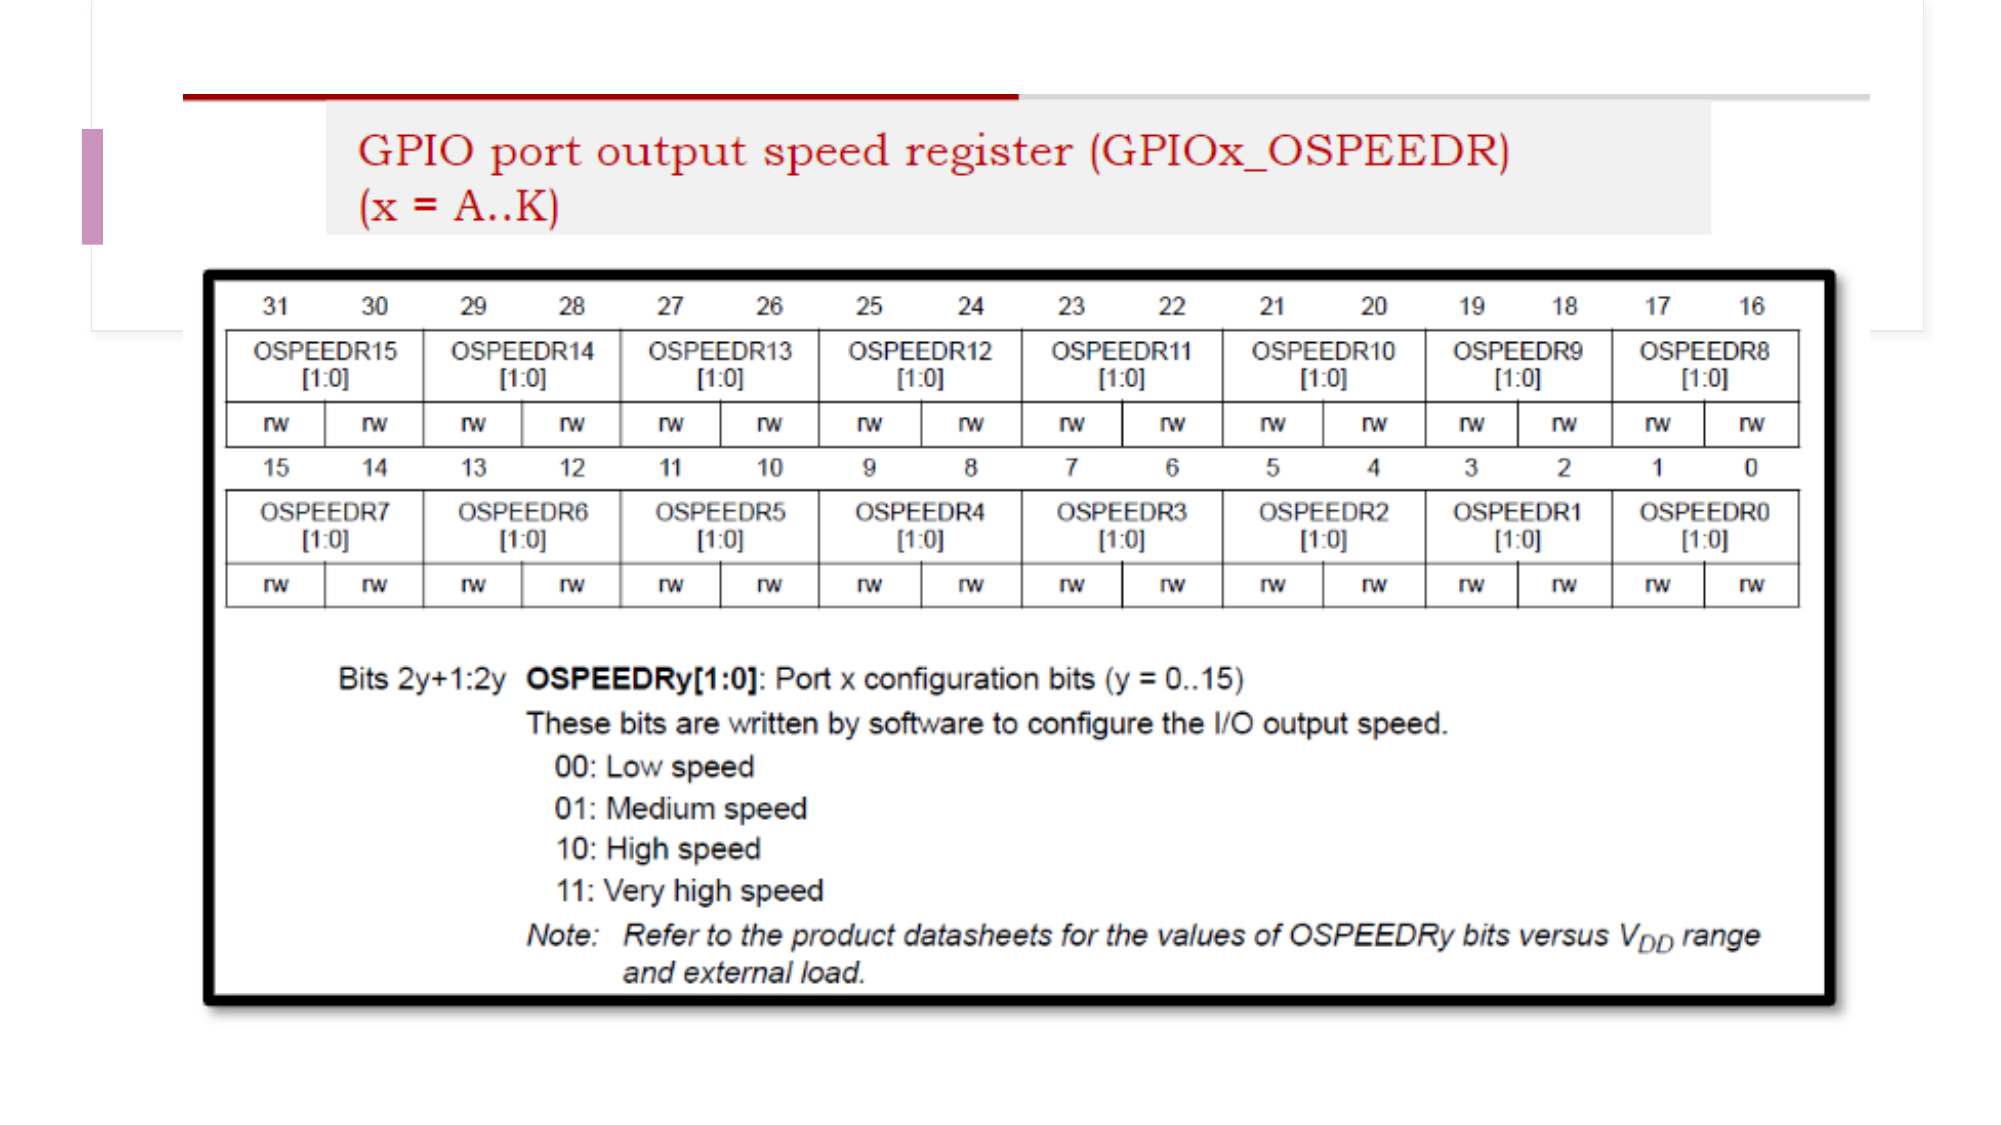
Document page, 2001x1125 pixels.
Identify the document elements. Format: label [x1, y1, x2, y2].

picture [182, 94, 1870, 1035]
